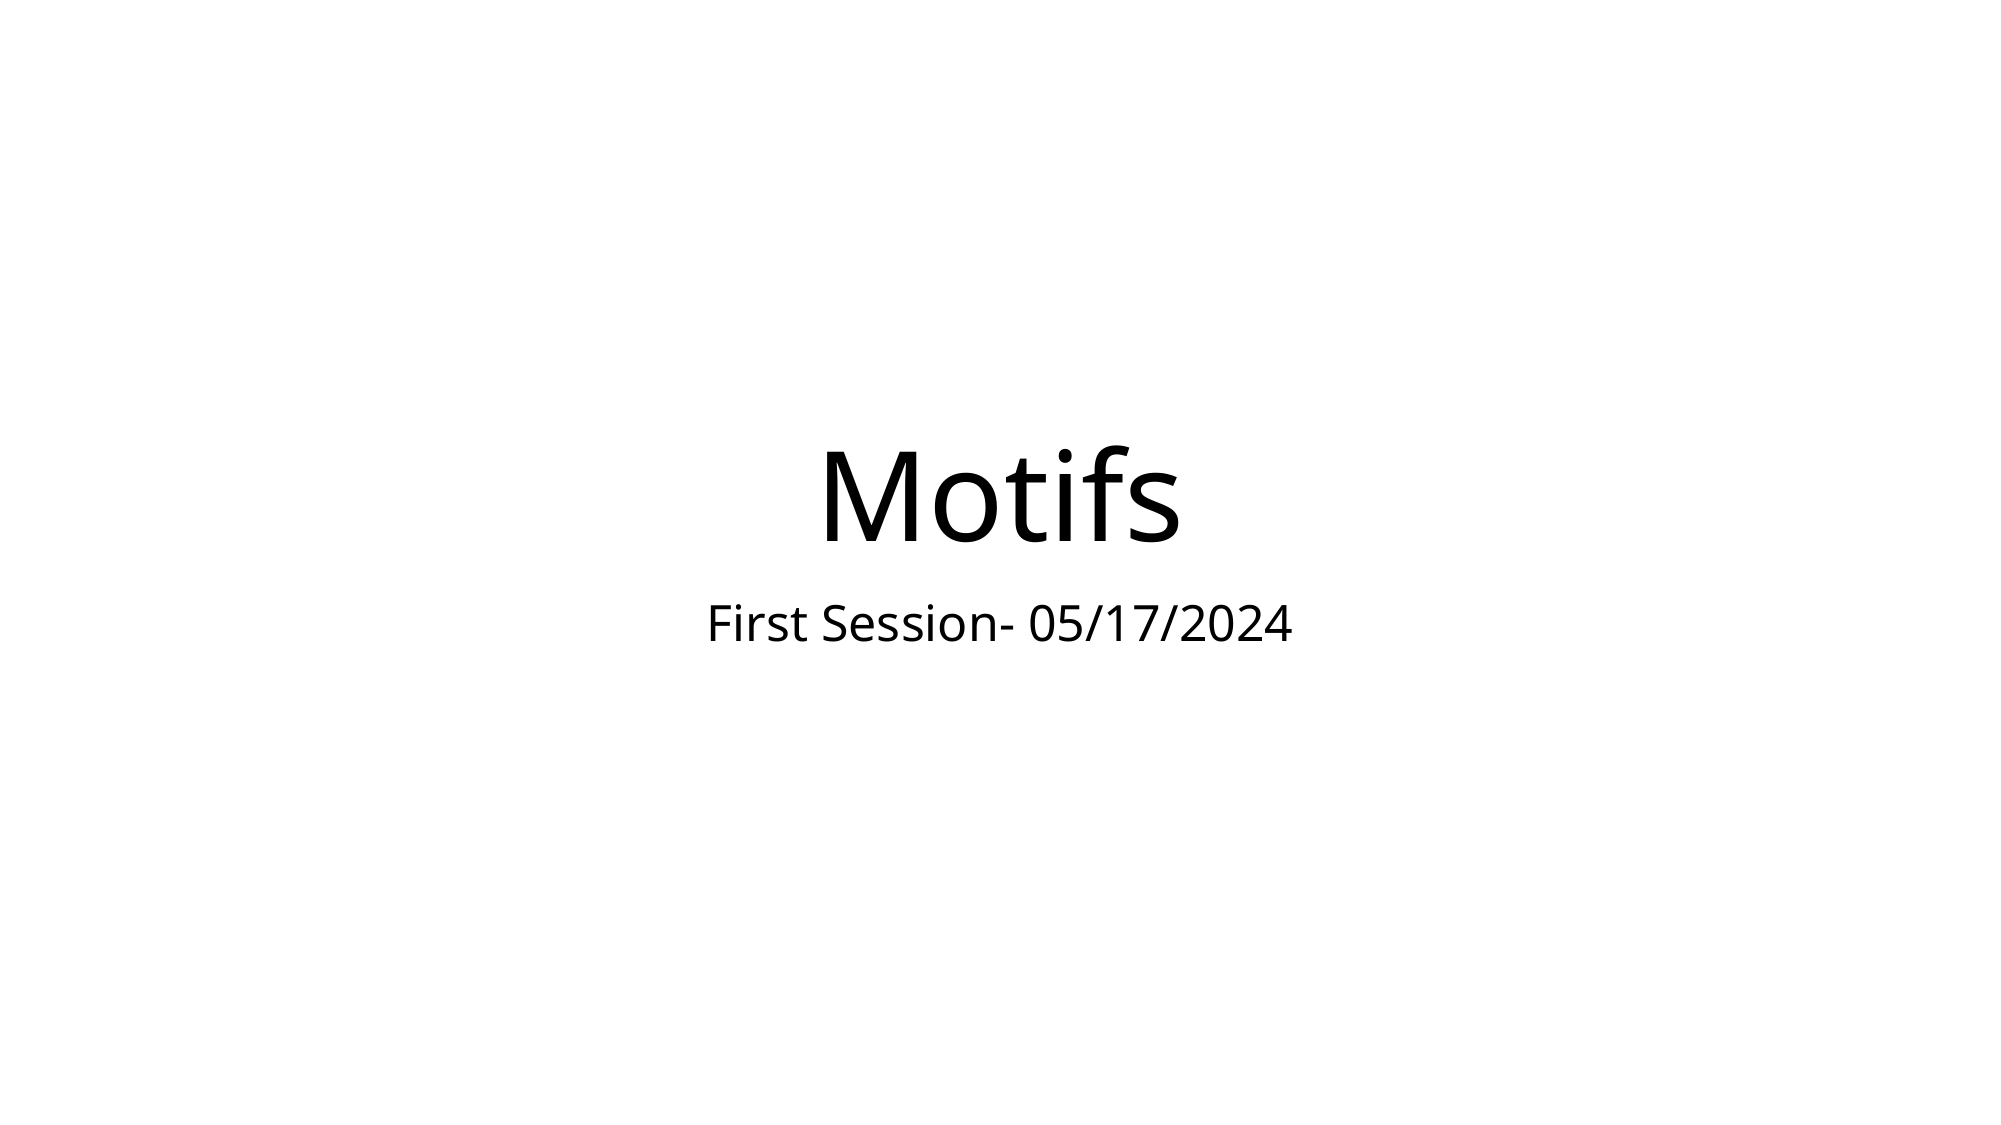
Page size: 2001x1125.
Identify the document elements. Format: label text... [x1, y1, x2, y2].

subtitle First Session- 05/17/2024 [249, 590, 1750, 863]
title Motifs [249, 184, 1750, 576]
